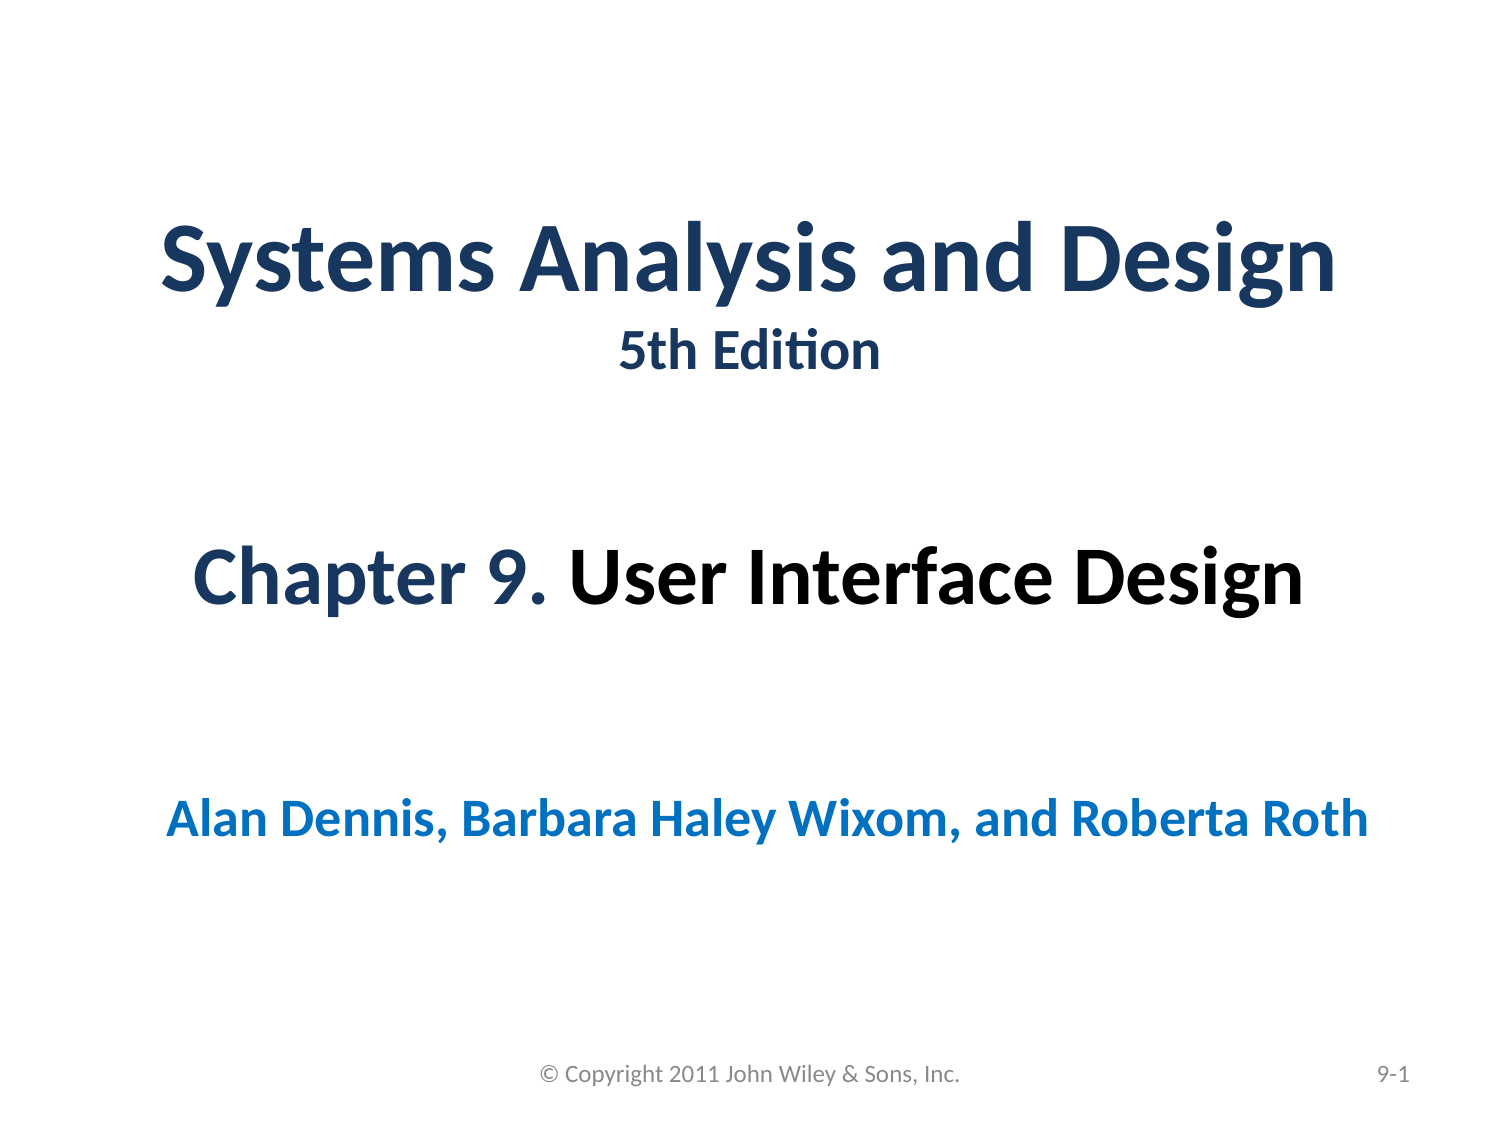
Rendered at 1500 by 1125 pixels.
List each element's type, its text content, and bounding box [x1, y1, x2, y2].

title Systems Analysis and Design 5th Edition Chapter 9. User Interface Design [112, 174, 1388, 638]
subtitle Alan Dennis, Barbara Haley Wixom, and Roberta Roth [87, 787, 1450, 925]
text_box © Copyright 2011 John Wiley & Sons, Inc. [512, 1042, 988, 1103]
text_box 9-0 [1074, 1042, 1425, 1103]
